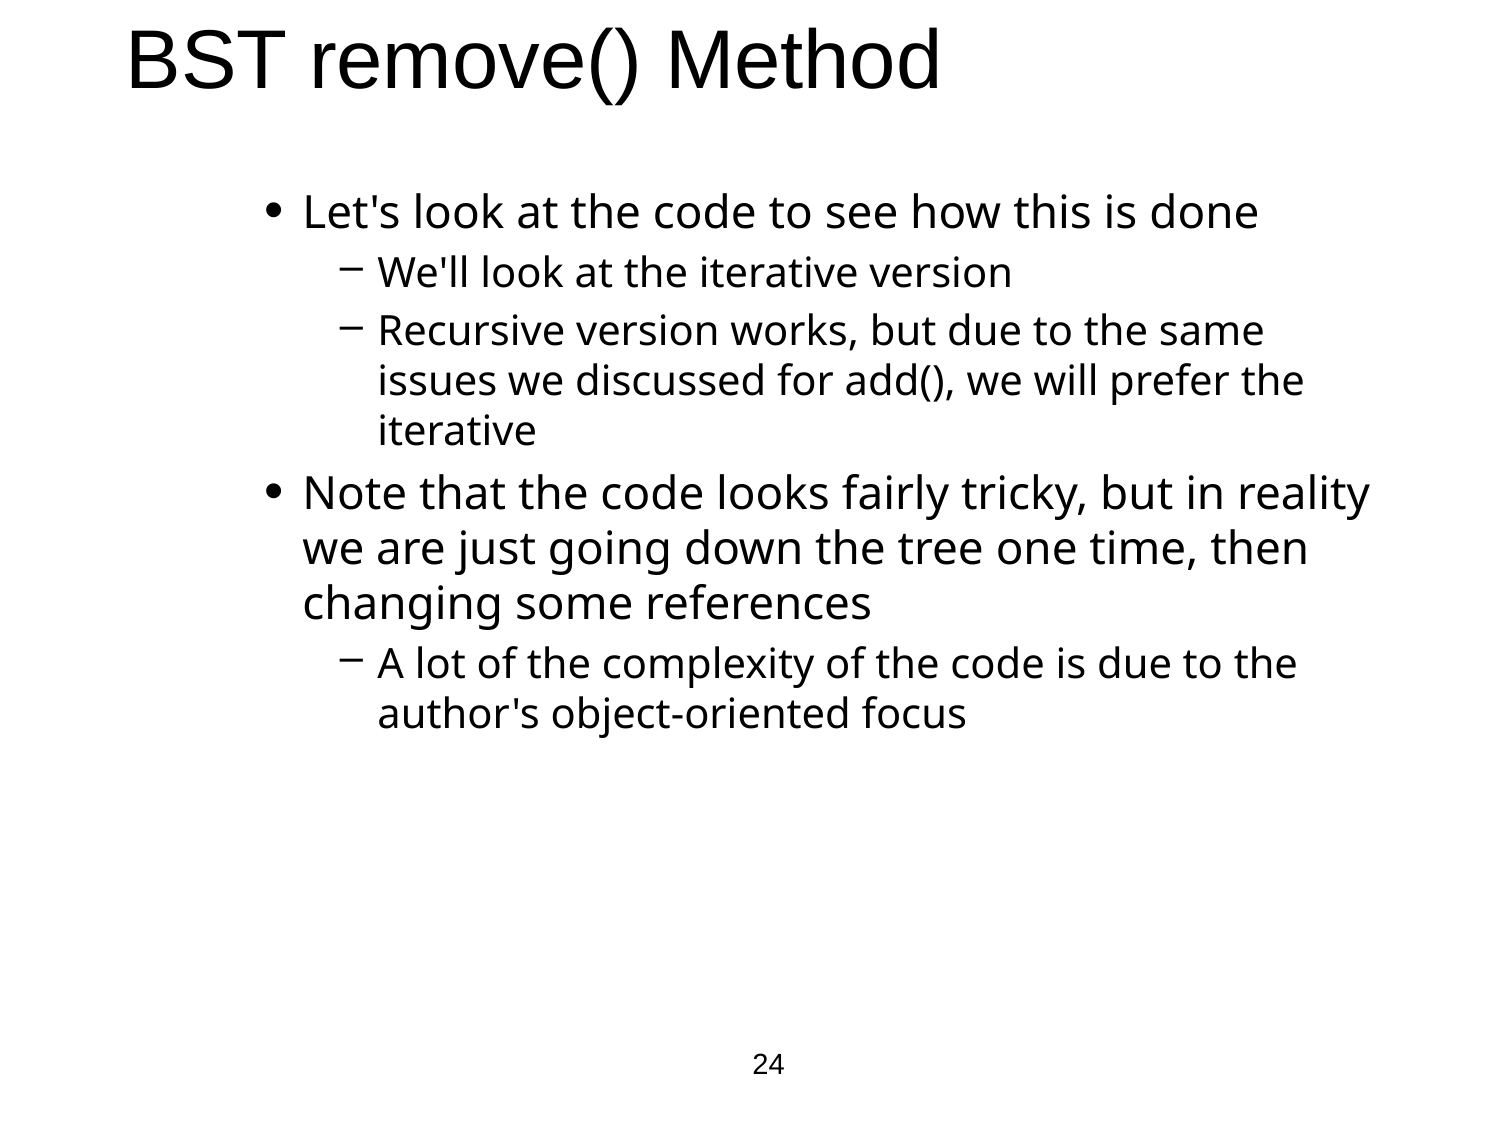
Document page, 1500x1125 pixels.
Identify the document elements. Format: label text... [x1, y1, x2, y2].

slide_number 24 [612, 1024, 926, 1101]
list Let's look at the code to see how this is done We'll look at the iterative version Recursive version works, but due to the same issues we discussed for add(), we will prefer the iterative Note that the code looks fairly tricky, but in reality we are just going down the tree one time, then changing some references A lot of the complexity of the code is due to the author's object-oriented focus [99, 174, 1388, 1000]
title BST remove() Method [87, 42, 1413, 93]
